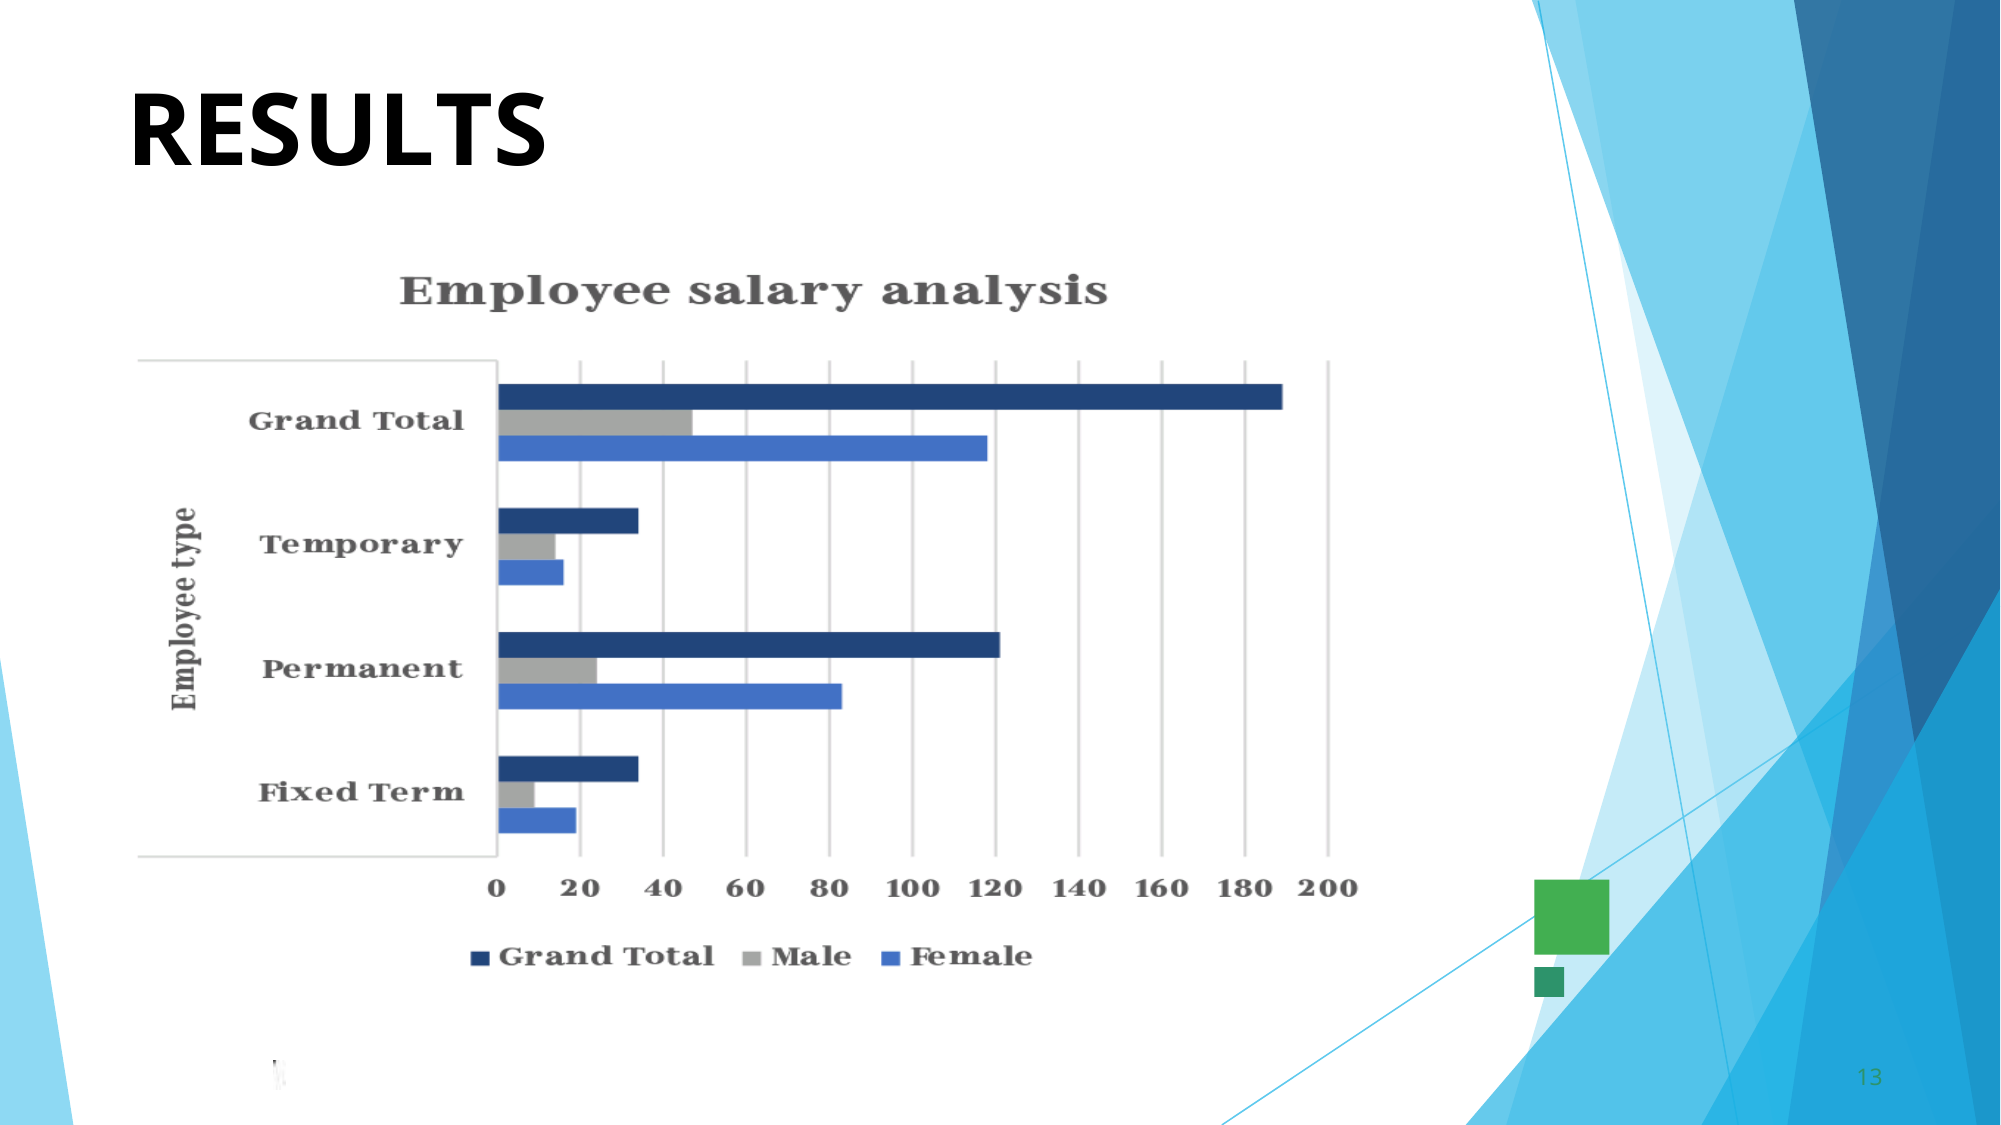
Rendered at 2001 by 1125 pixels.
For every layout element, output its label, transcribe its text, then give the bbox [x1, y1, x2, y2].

text_box [1534, 879, 1610, 955]
text_box 13 [1849, 1061, 1888, 1095]
title RESULTS [123, 62, 601, 247]
text_box [1534, 967, 1565, 997]
picture [273, 1060, 286, 1090]
picture [116, 247, 1407, 998]
